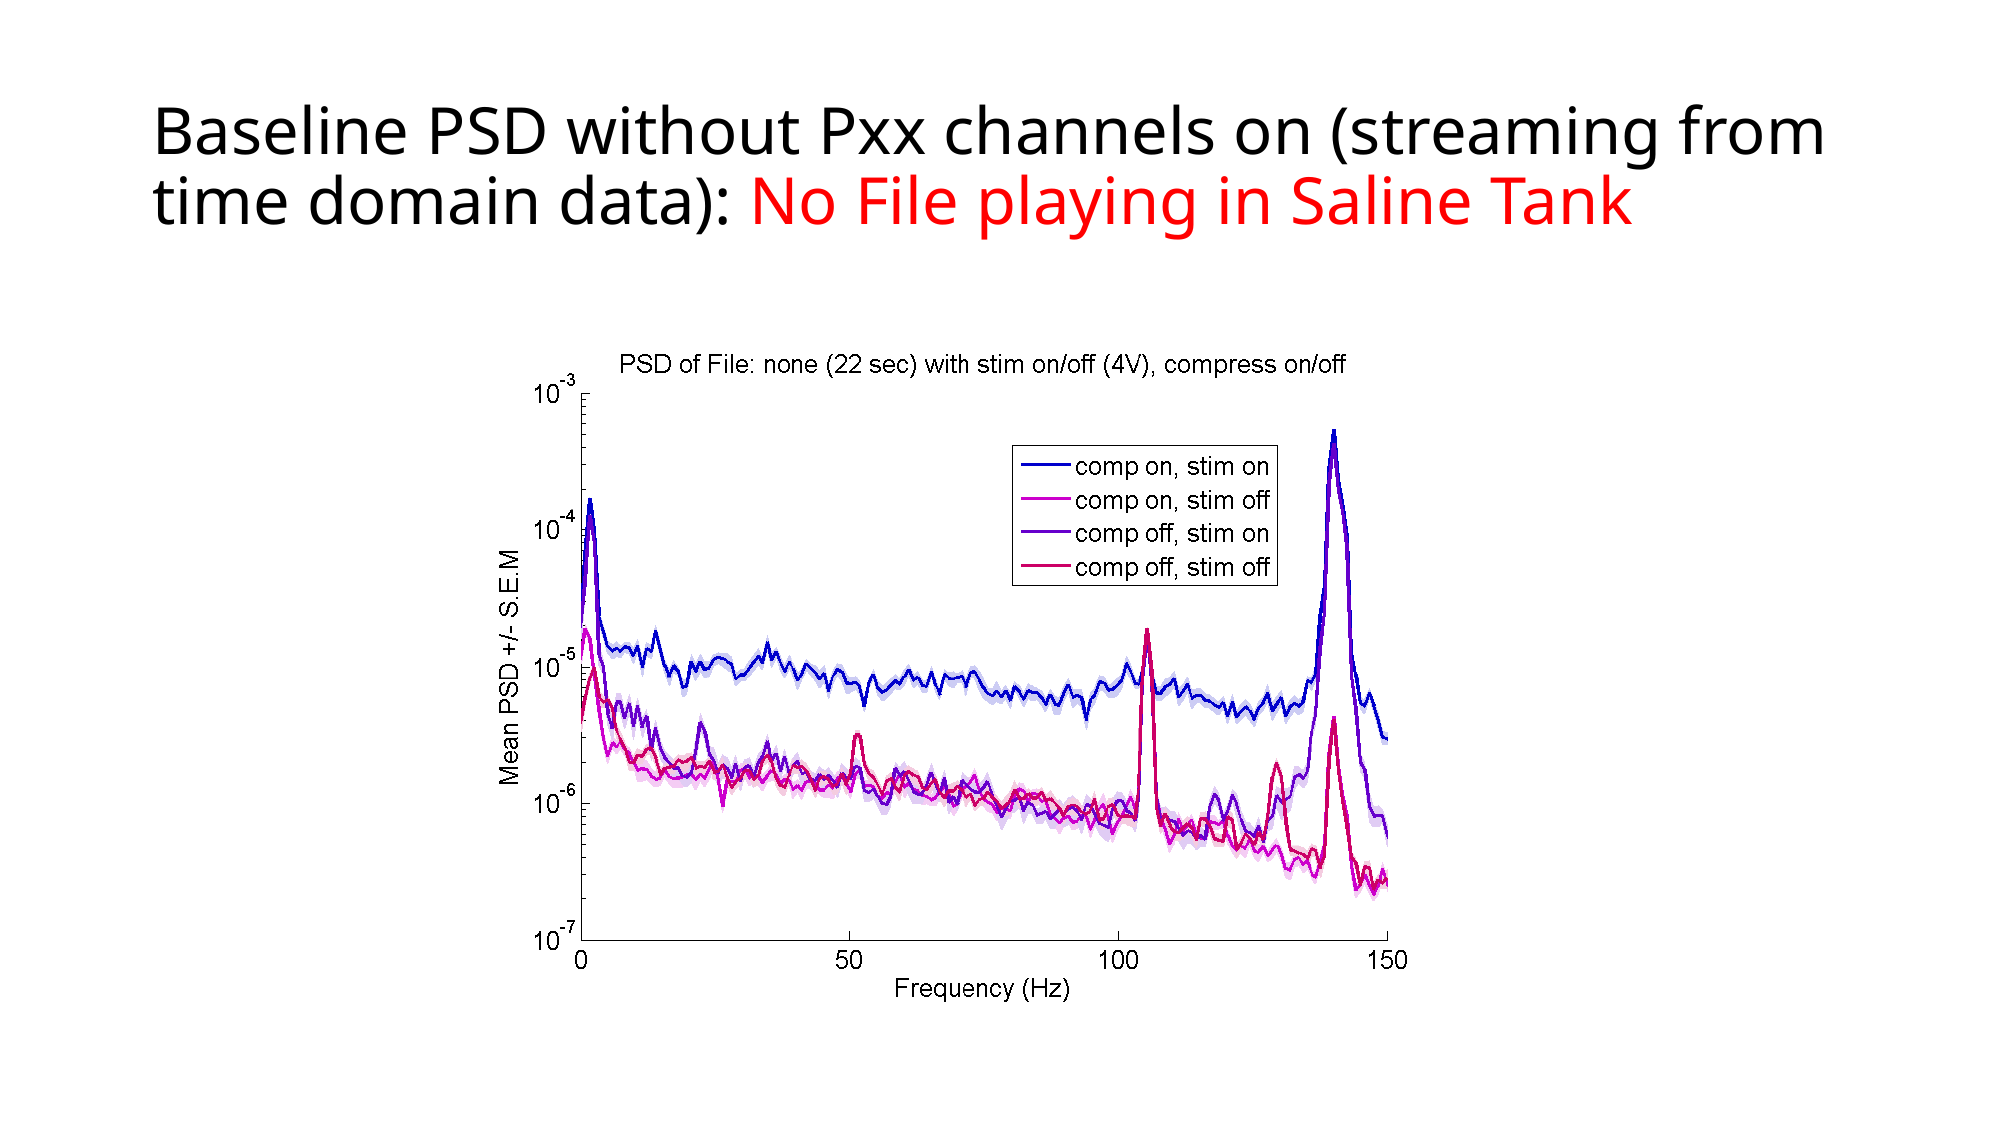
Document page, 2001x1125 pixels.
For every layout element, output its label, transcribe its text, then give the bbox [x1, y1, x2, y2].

picture [445, 342, 1485, 1013]
title Baseline PSD without Pxx channels on (streaming from time domain data): No File playing in Saline Tank [137, 59, 1863, 278]
